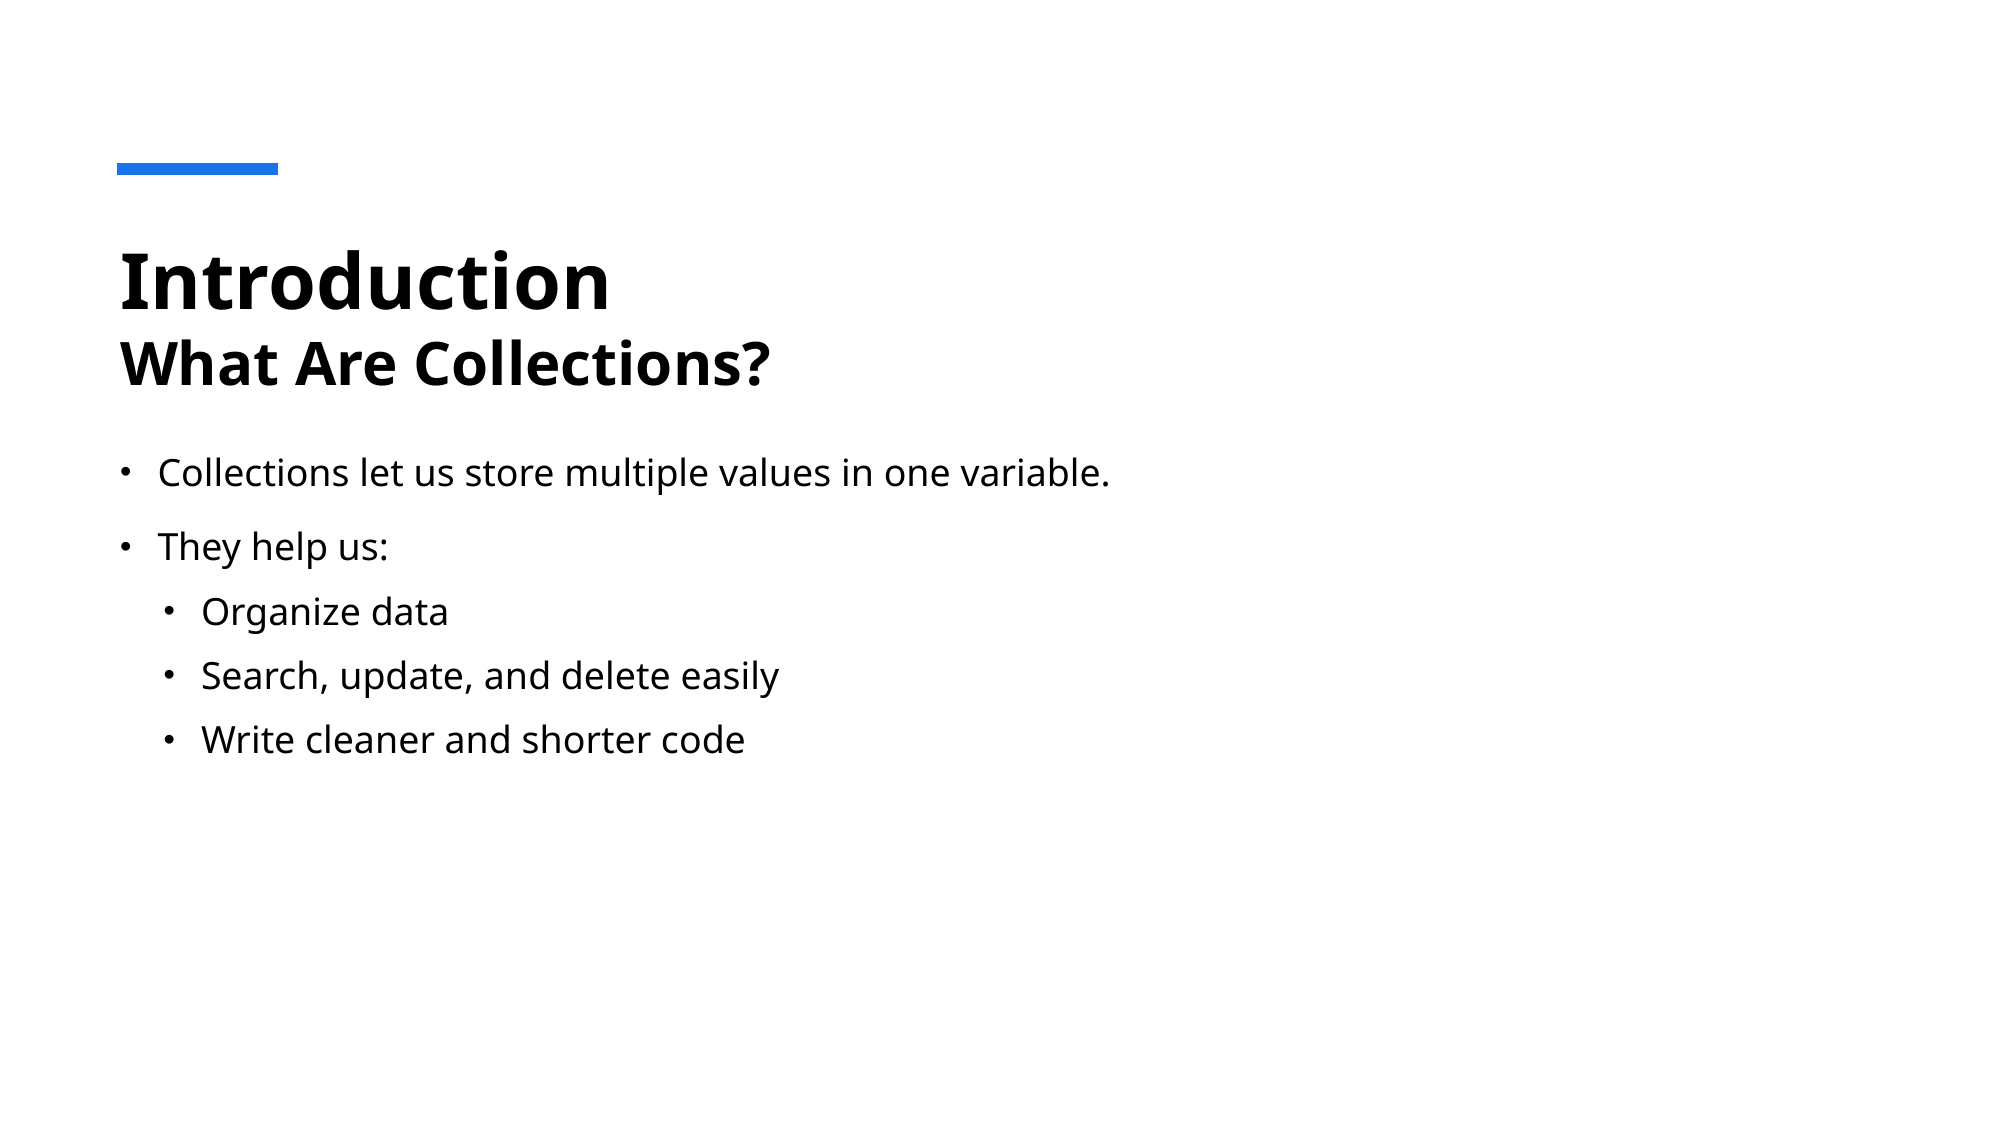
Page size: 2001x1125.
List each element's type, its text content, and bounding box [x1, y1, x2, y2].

list Collections let us store multiple values in one variable. They help us: Organize data Search, update, and delete easily Write cleaner and shorter code [105, 431, 1892, 1017]
title Introduction What Are Collections? [105, 224, 1892, 405]
